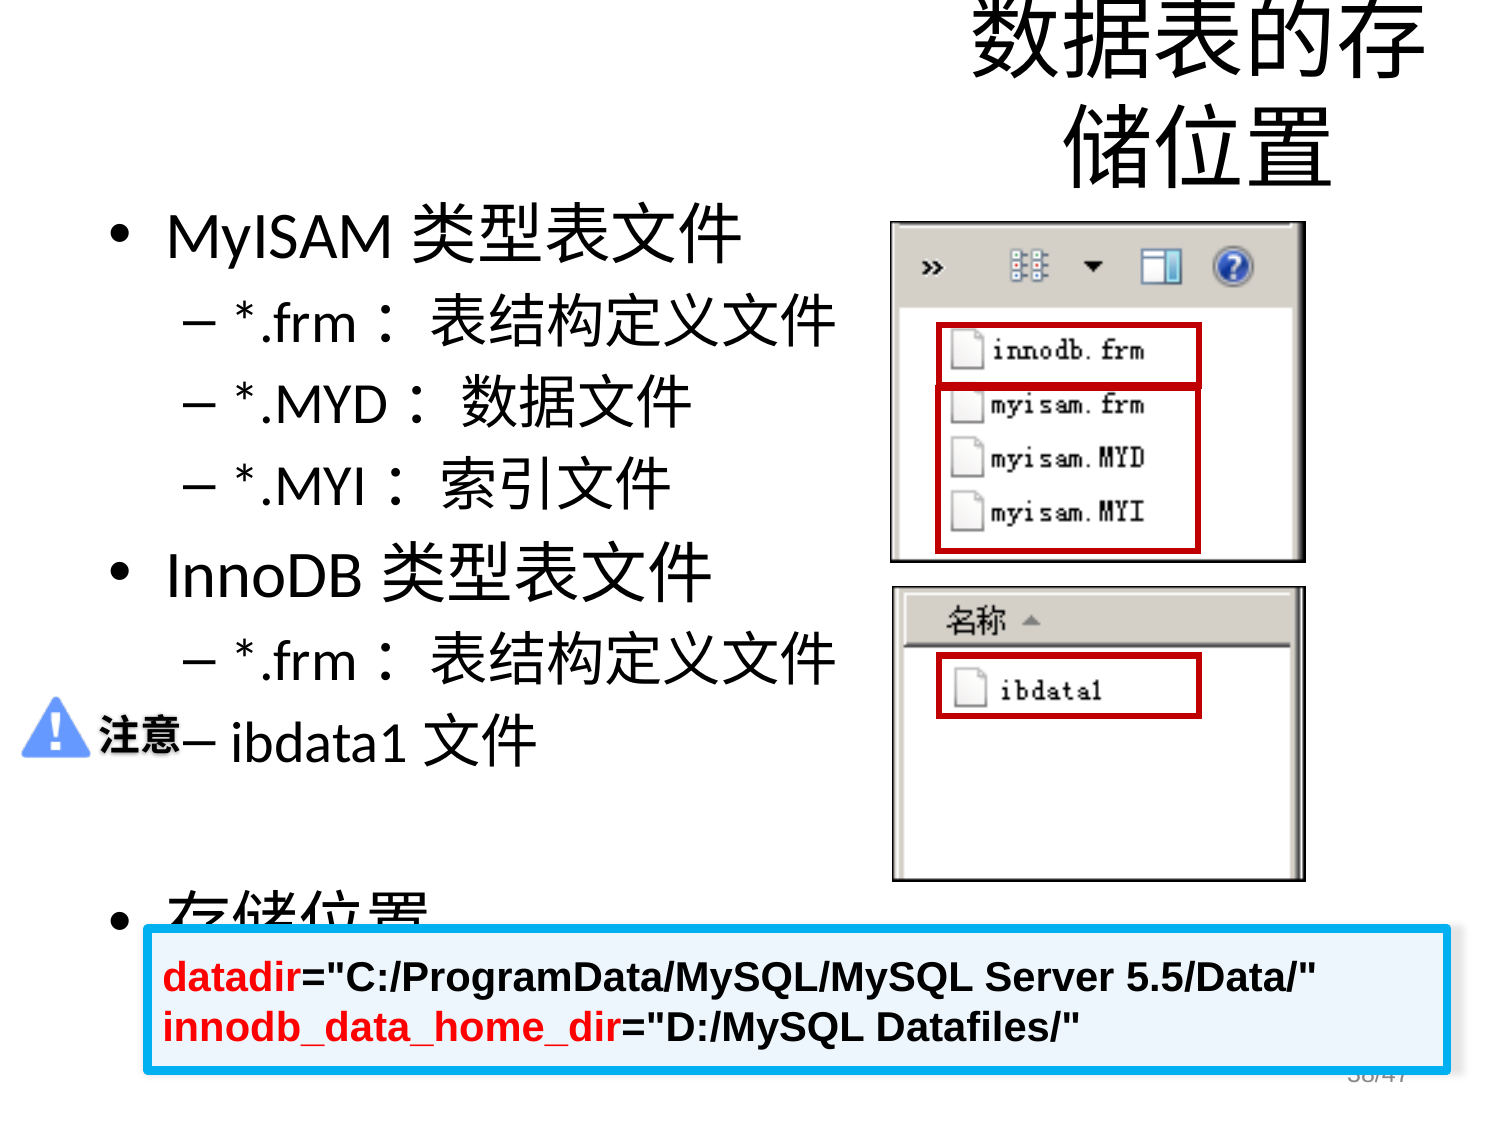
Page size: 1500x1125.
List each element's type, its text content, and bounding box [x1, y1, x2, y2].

list MyISAM类型表文件 *.frm：表结构定义文件 *.MYD：数据文件 *.MYI：索引文件 InnoDB类型表文件 *.frm：表结构定义文件 ibdata1文件 存储位置 因操作系统而异，可查my.ini [93, 184, 1418, 539]
title 数据表的存储位置 [927, 46, 1471, 133]
picture [889, 221, 1306, 563]
slide_number 38/47 [1074, 1074, 1425, 1103]
picture [892, 585, 1306, 882]
text_box datadir="C:/ProgramData/MySQL/MySQL Server 5.5/Data/" innodb_data_home_dir="D:/MySQL Datafiles/" [147, 928, 1447, 1071]
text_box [17, 692, 199, 768]
